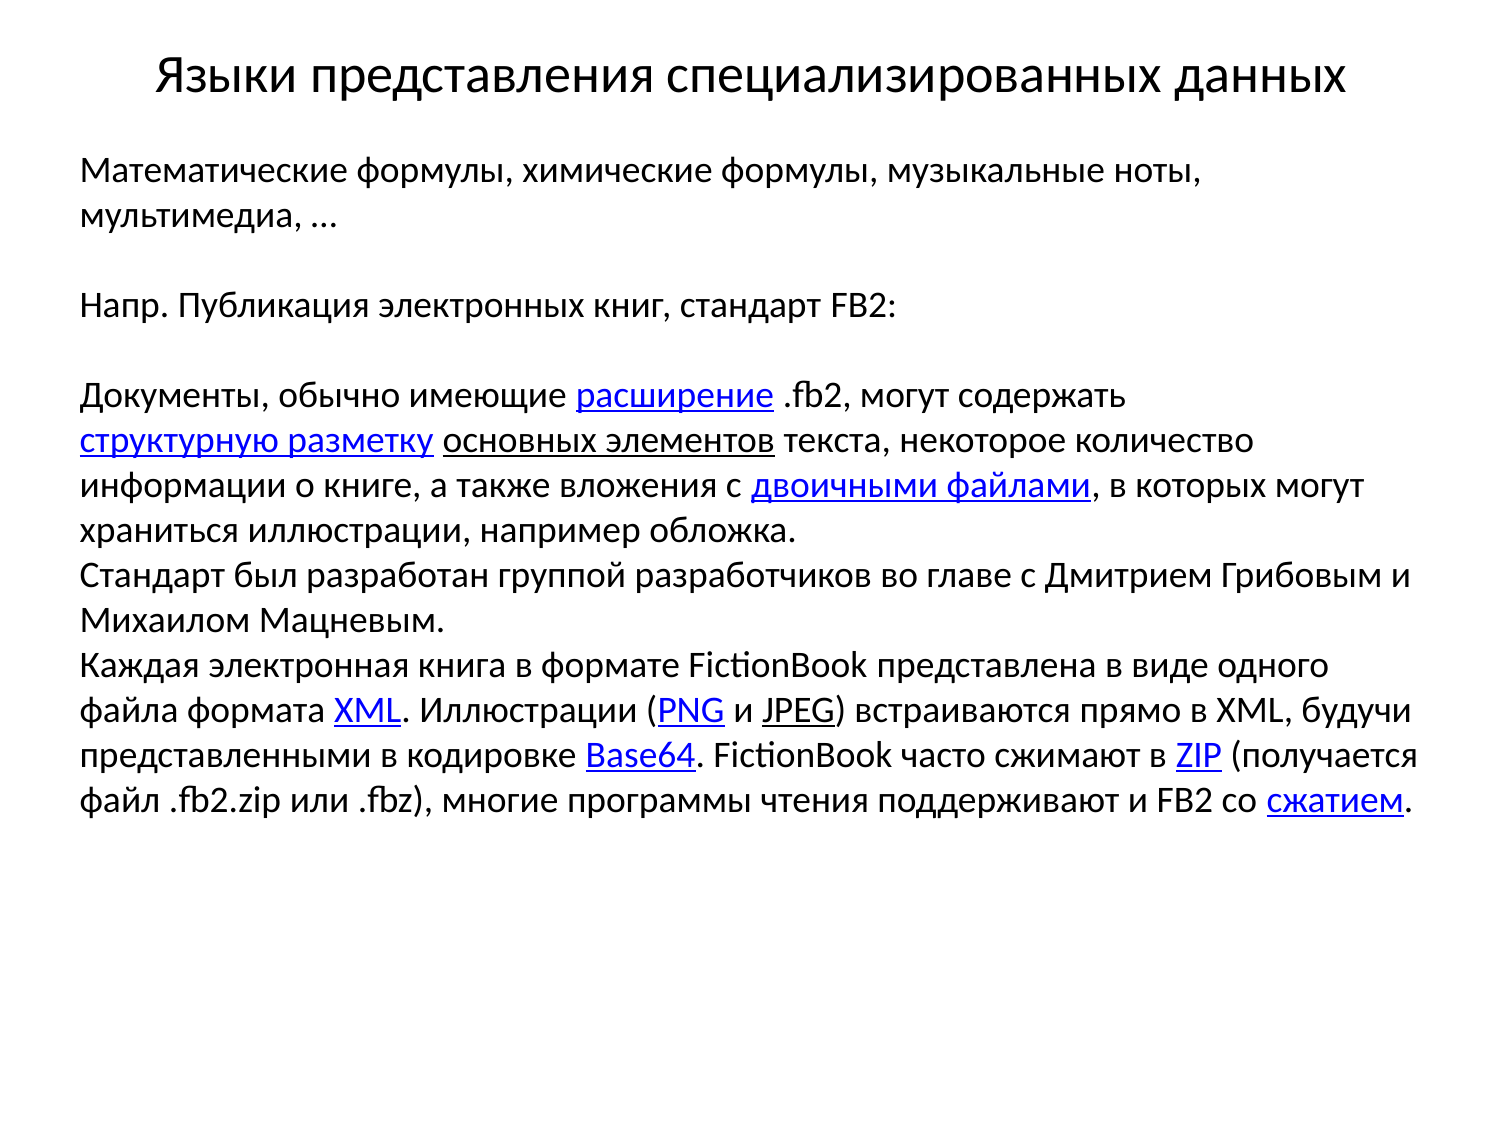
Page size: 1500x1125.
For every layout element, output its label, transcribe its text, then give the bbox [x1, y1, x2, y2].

title Языки представления специализированных данных [76, 30, 1427, 112]
text_box Математические формулы, химические формулы, музыкальные ноты, мультимедиа, … Напр. Публикация электронных книг, стандарт FB2: Документы, обычно имеющие расширение .fb2, могут содержать структурную разметку основных элементов текста, некоторое количество информации о книге, а также вложения с двоичными файлами, в которых могут храниться иллюстрации, например обложка. Стандарт был разработан группой разработчиков во главе с Дмитрием Грибовым и Михаилом Мацневым. Каждая электронная книга в формате FictionBook представлена в виде одного файла формата XML. Иллюстрации (PNG и JPEG) встраиваются прямо в XML, будучи представленными в кодировке Base64. FictionBook часто сжимают в ZIP (получается файл .fb2.zip или .fbz), многие программы чтения поддерживают и FB2 со сжатием. [64, 137, 1447, 827]
